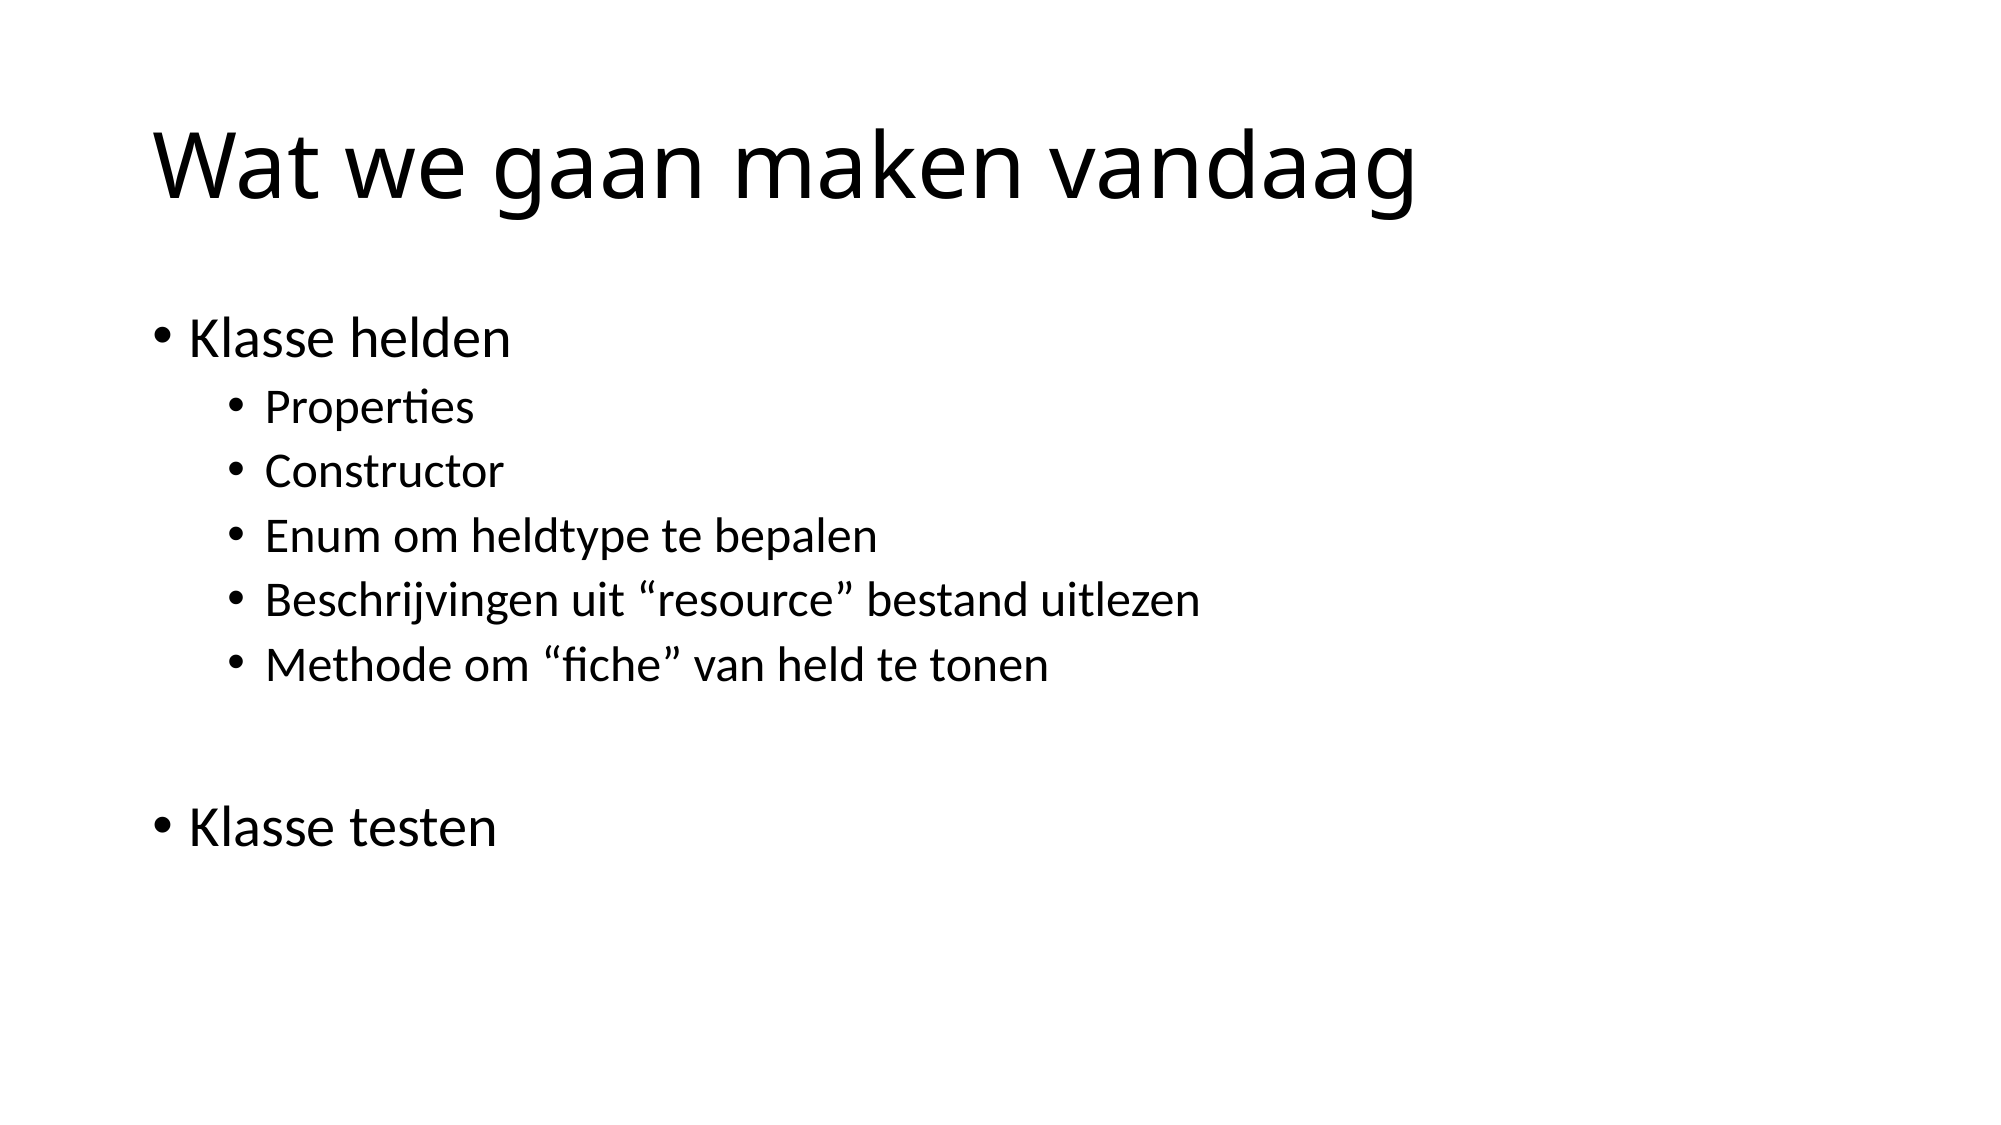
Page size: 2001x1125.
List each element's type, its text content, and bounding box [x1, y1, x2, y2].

list Klasse helden Properties Constructor Enum om heldtype te bepalen Beschrijvingen uit “resource” bestand uitlezen Methode om “fiche” van held te tonen Klasse testen [137, 299, 1863, 1014]
title Wat we gaan maken vandaag [137, 59, 1863, 278]
